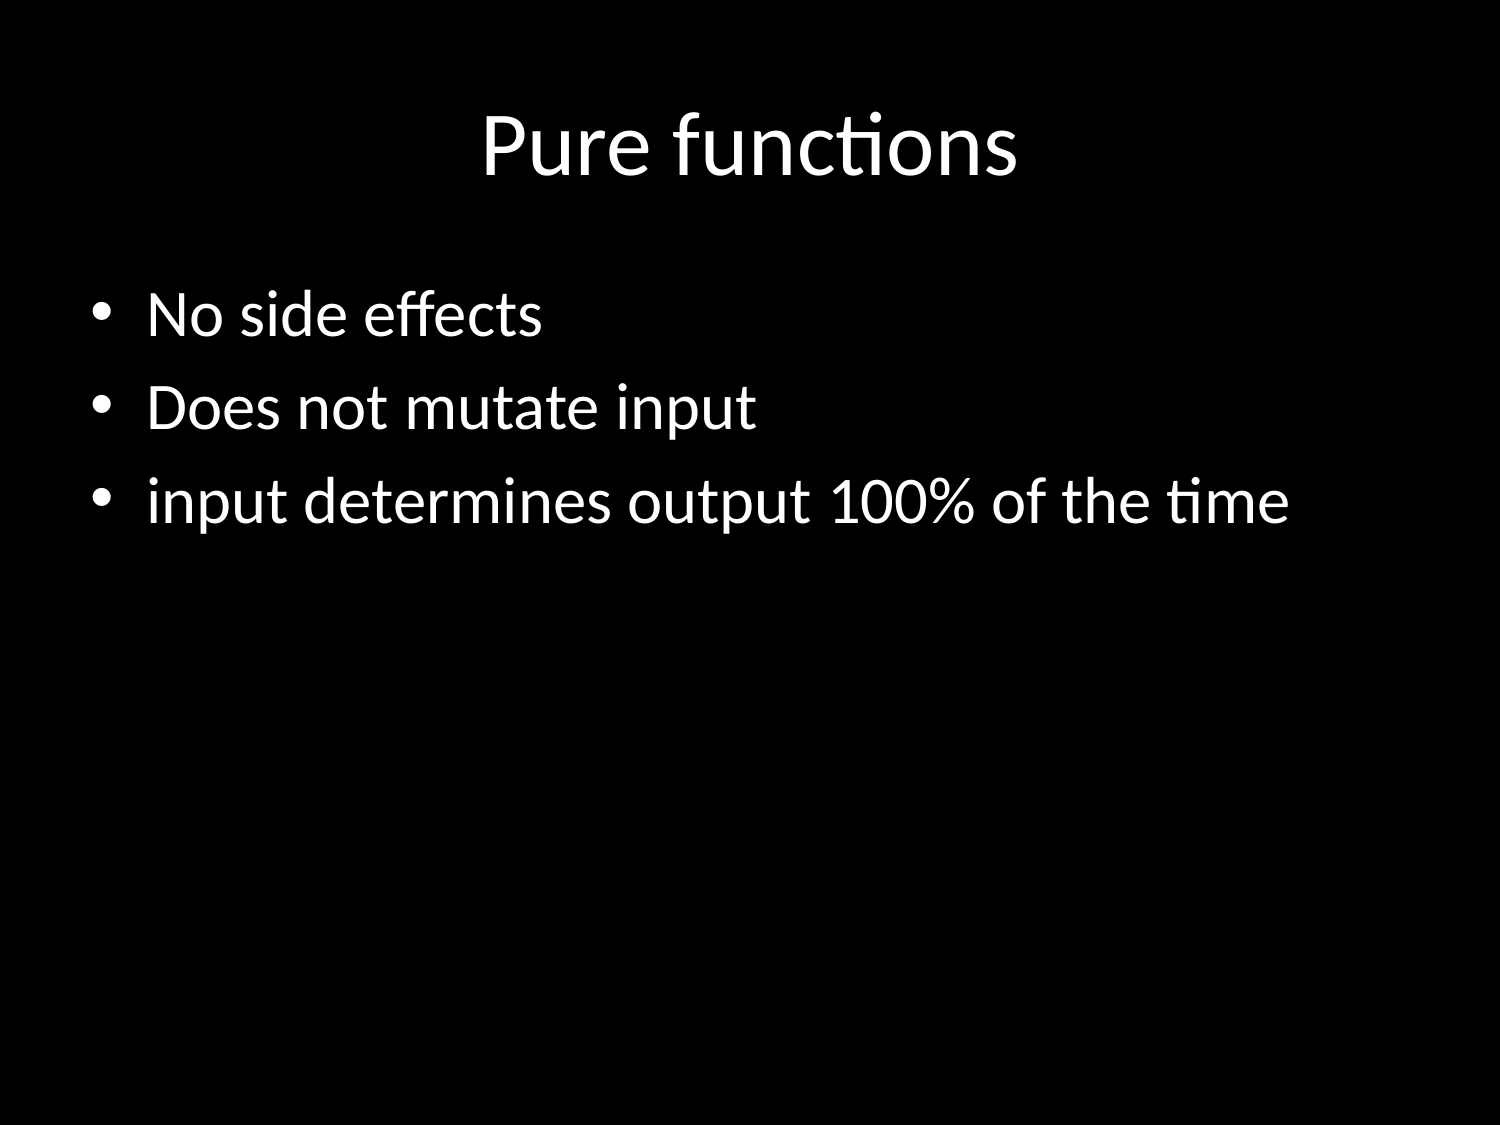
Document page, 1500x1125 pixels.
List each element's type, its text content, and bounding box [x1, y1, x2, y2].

title Pure functions [75, 45, 1425, 233]
list No side effects Does not mutate input input determines output 100% of the time [75, 262, 1425, 1005]
